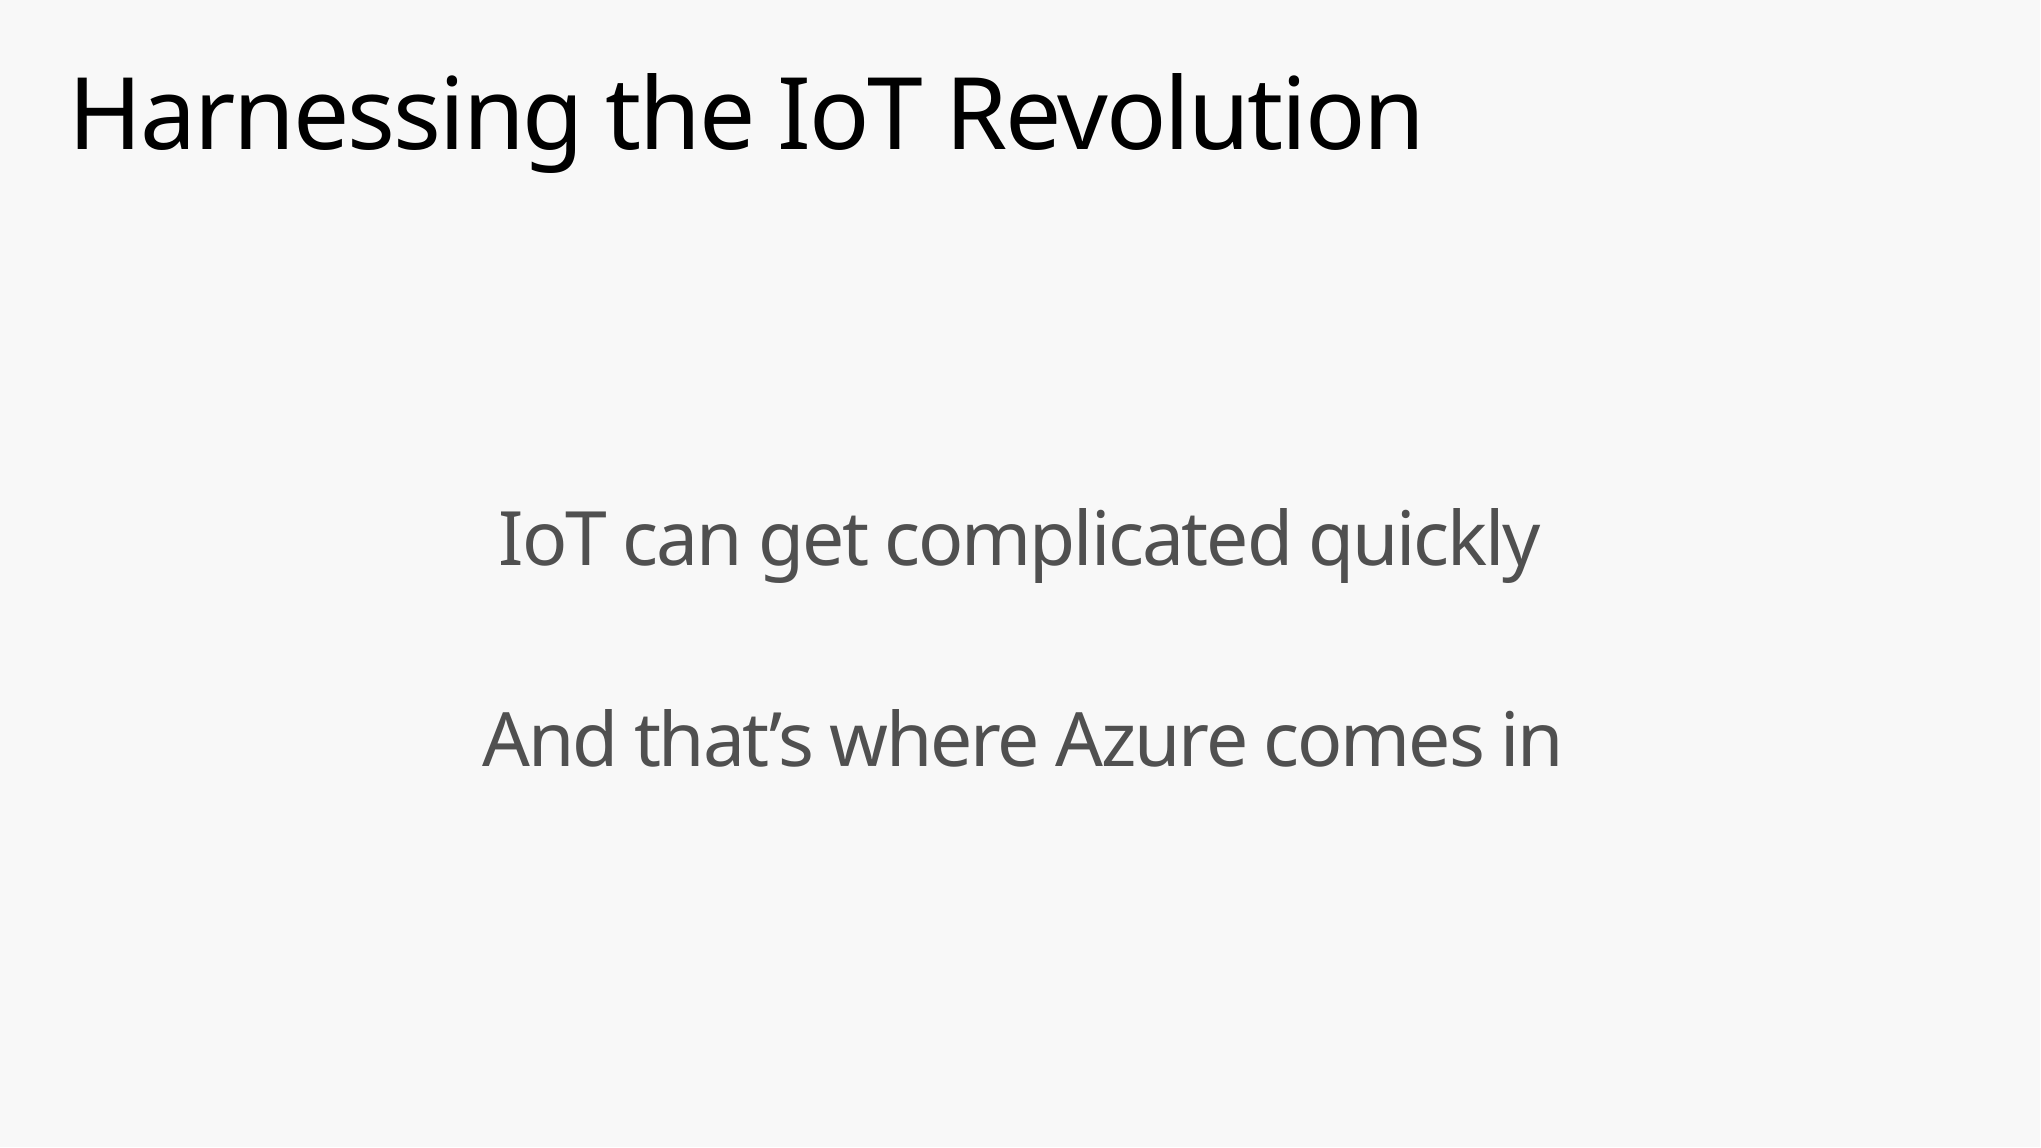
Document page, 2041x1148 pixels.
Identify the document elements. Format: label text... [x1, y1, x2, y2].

text_box And that’s where Azure comes in [3, 686, 2041, 837]
text_box IoT can get complicated quickly [0, 486, 2041, 637]
title Harnessing the IoT Revolution [45, 48, 1996, 199]
